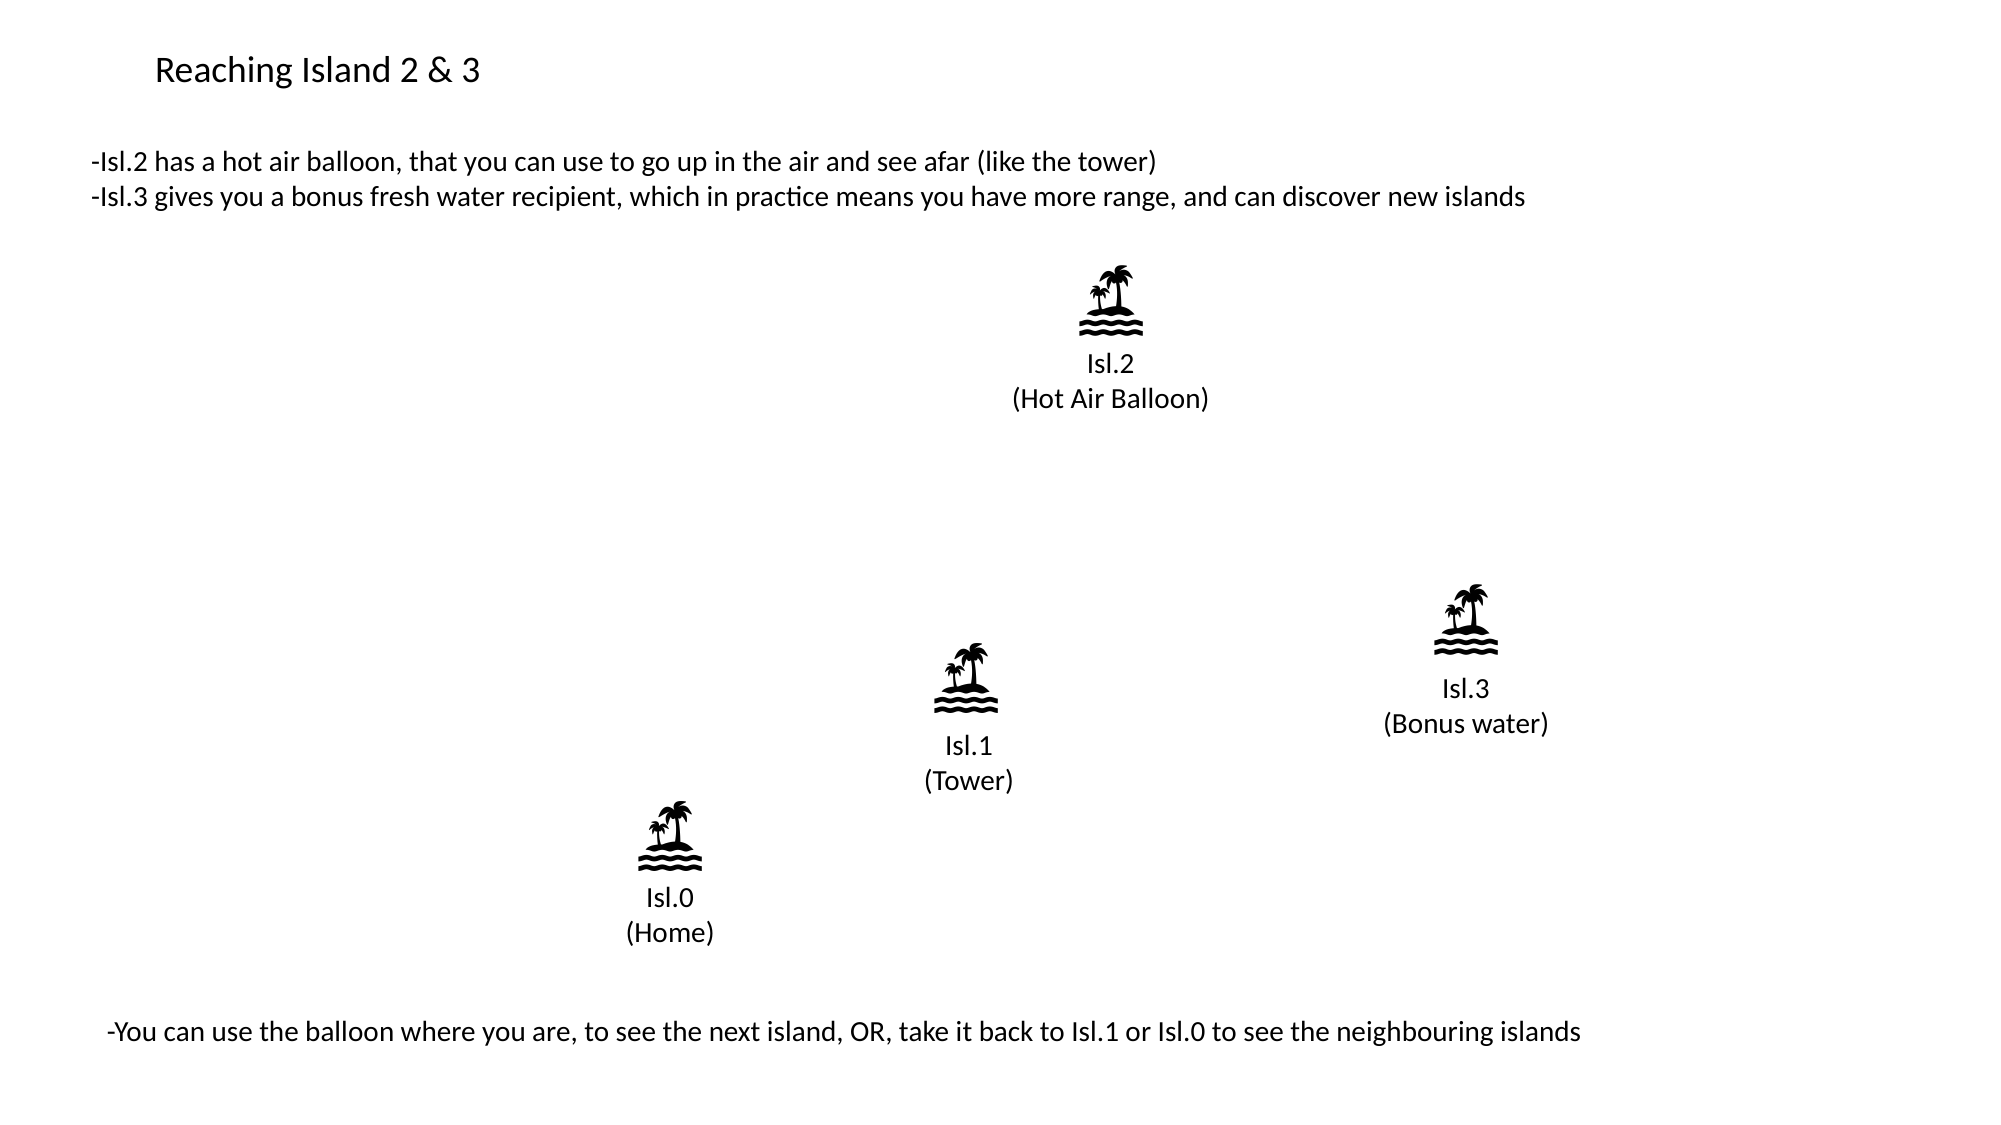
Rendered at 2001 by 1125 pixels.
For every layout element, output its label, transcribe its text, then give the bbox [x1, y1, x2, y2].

text_box Isl.1 (Tower) [897, 718, 1041, 804]
text_box Isl.0 (Home) [598, 871, 742, 956]
text_box Reaching Island 2 & 3 [140, 38, 496, 98]
picture [1073, 262, 1149, 339]
picture [928, 640, 1004, 716]
picture [632, 798, 708, 874]
picture [1428, 581, 1504, 658]
text_box -You can use the balloon where you are, to see the next island, OR, take it back to Isl.1 or Isl.0 to see the neighbouring islands [92, 1004, 1695, 1055]
text_box -Isl.2 has a hot air balloon, that you can use to go up in the air and see afar (like the tower) -Isl.3 gives you a bonus fresh water recipient, which in practice means you have more range, and can discover new islands [76, 135, 1828, 220]
text_box Isl.3 (Bonus water) [1357, 662, 1575, 747]
text_box Isl.2 (Hot Air Balloon) [986, 336, 1235, 422]
